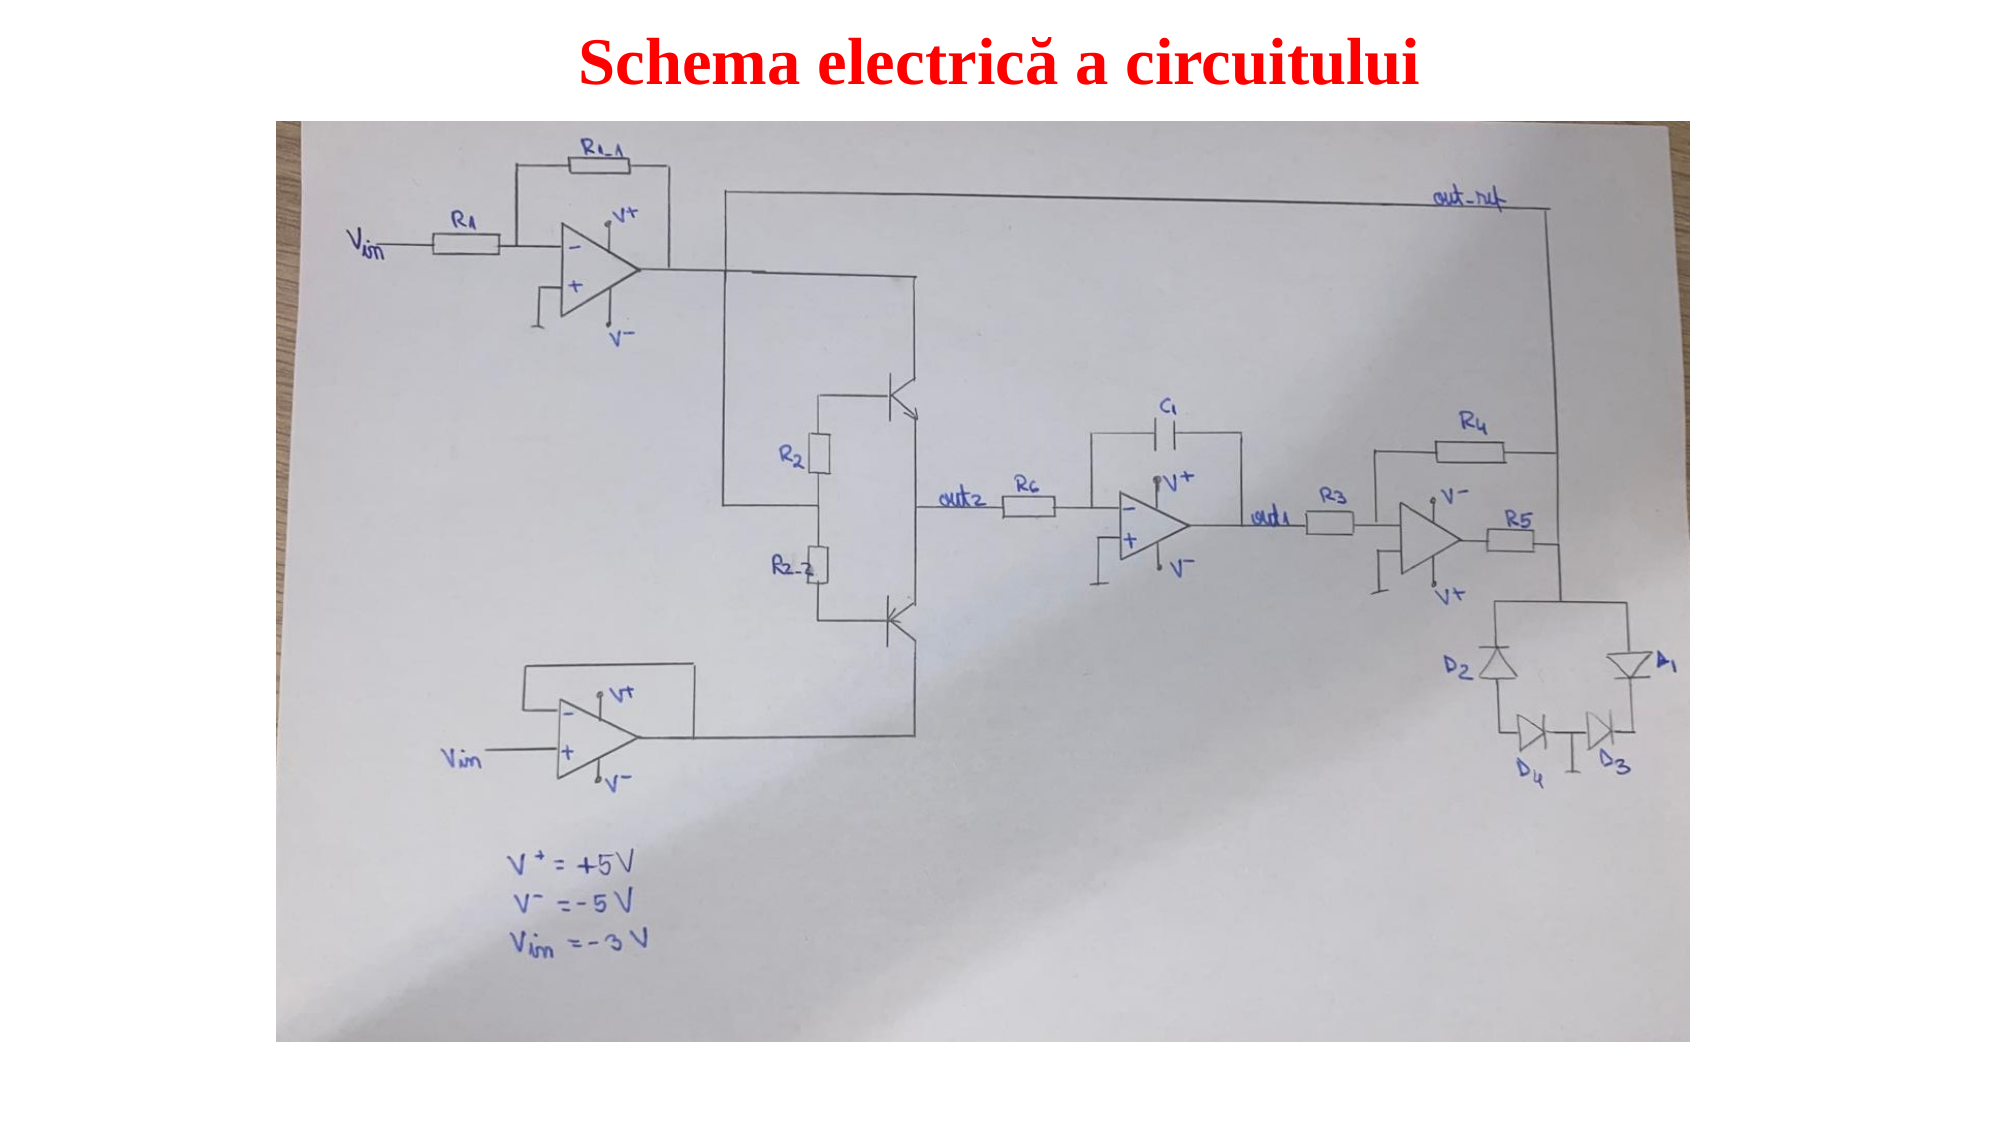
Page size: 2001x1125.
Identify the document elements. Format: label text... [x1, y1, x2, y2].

picture [275, 120, 1691, 1043]
text_box Schema electrică a circuitului [137, 19, 1863, 122]
